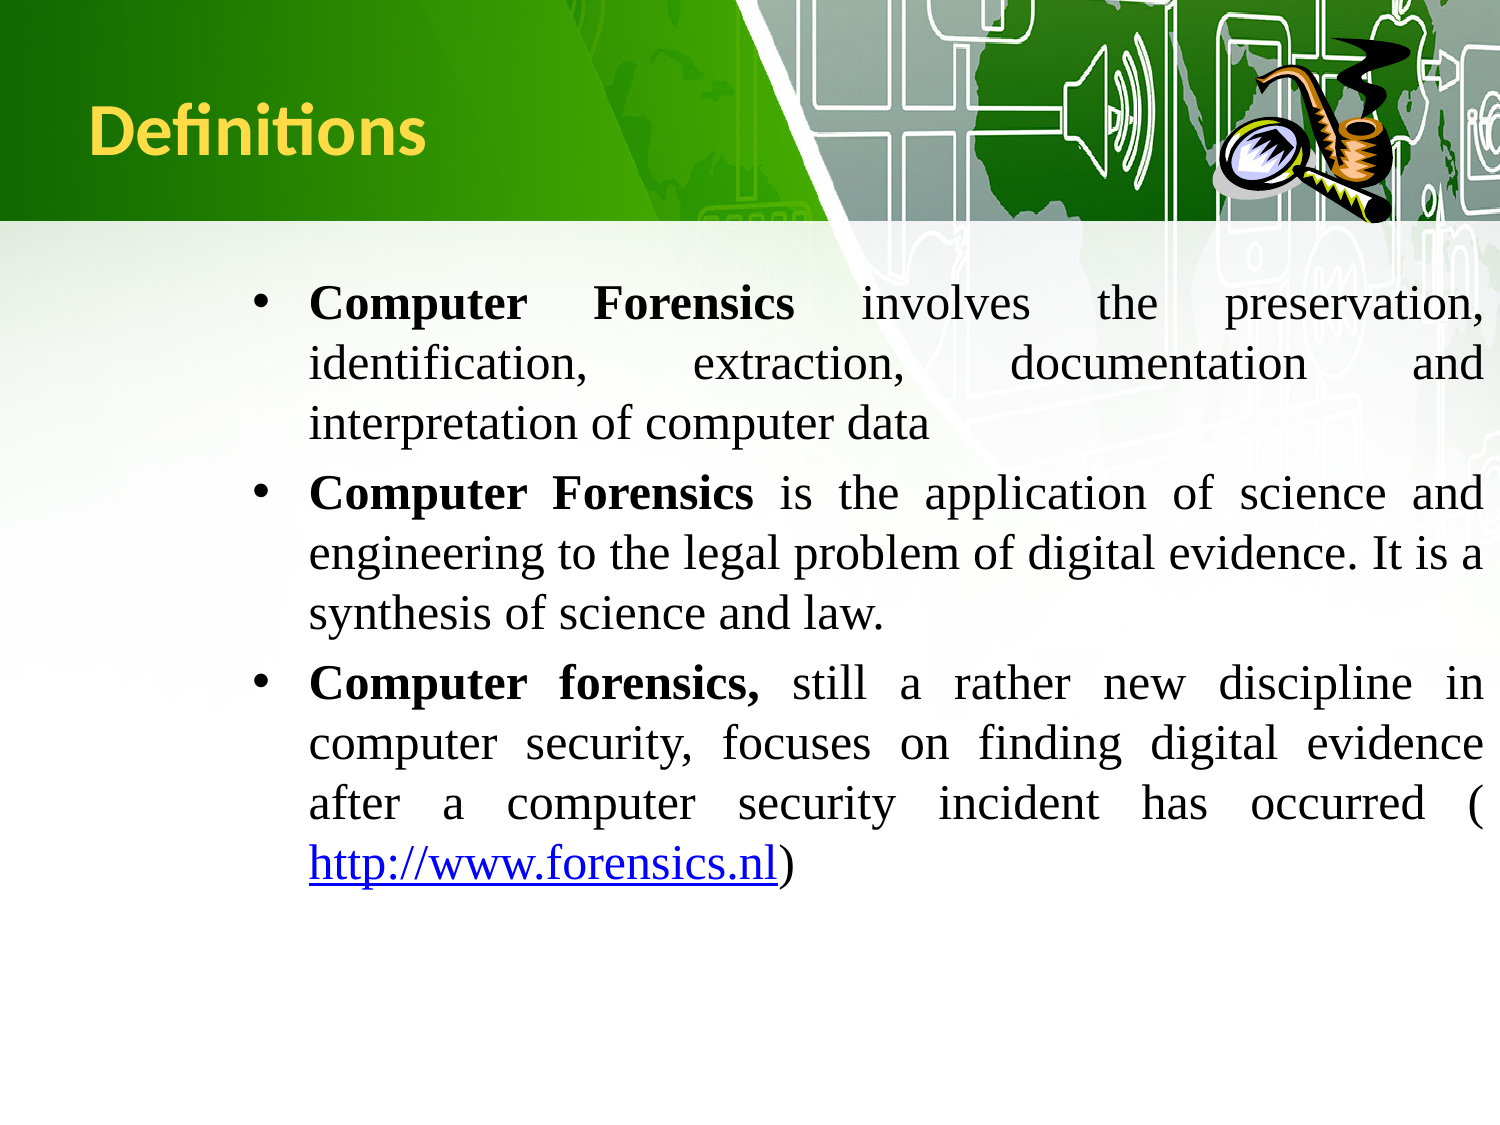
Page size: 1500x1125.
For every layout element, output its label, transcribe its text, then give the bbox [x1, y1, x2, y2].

text_box Definitions [73, 28, 1427, 224]
picture [0, 0, 1500, 1125]
text_box Computer Forensics involves the preservation, identification, extraction, documentation and interpretation of computer data Computer Forensics is the application of science and engineering to the legal problem of digital evidence. It is a synthesis of science and law. Computer forensics, still a rather new discipline in computer security, focuses on finding digital evidence after a computer security incident has occurred (http://www.forensics.nl) [237, 262, 1500, 1063]
